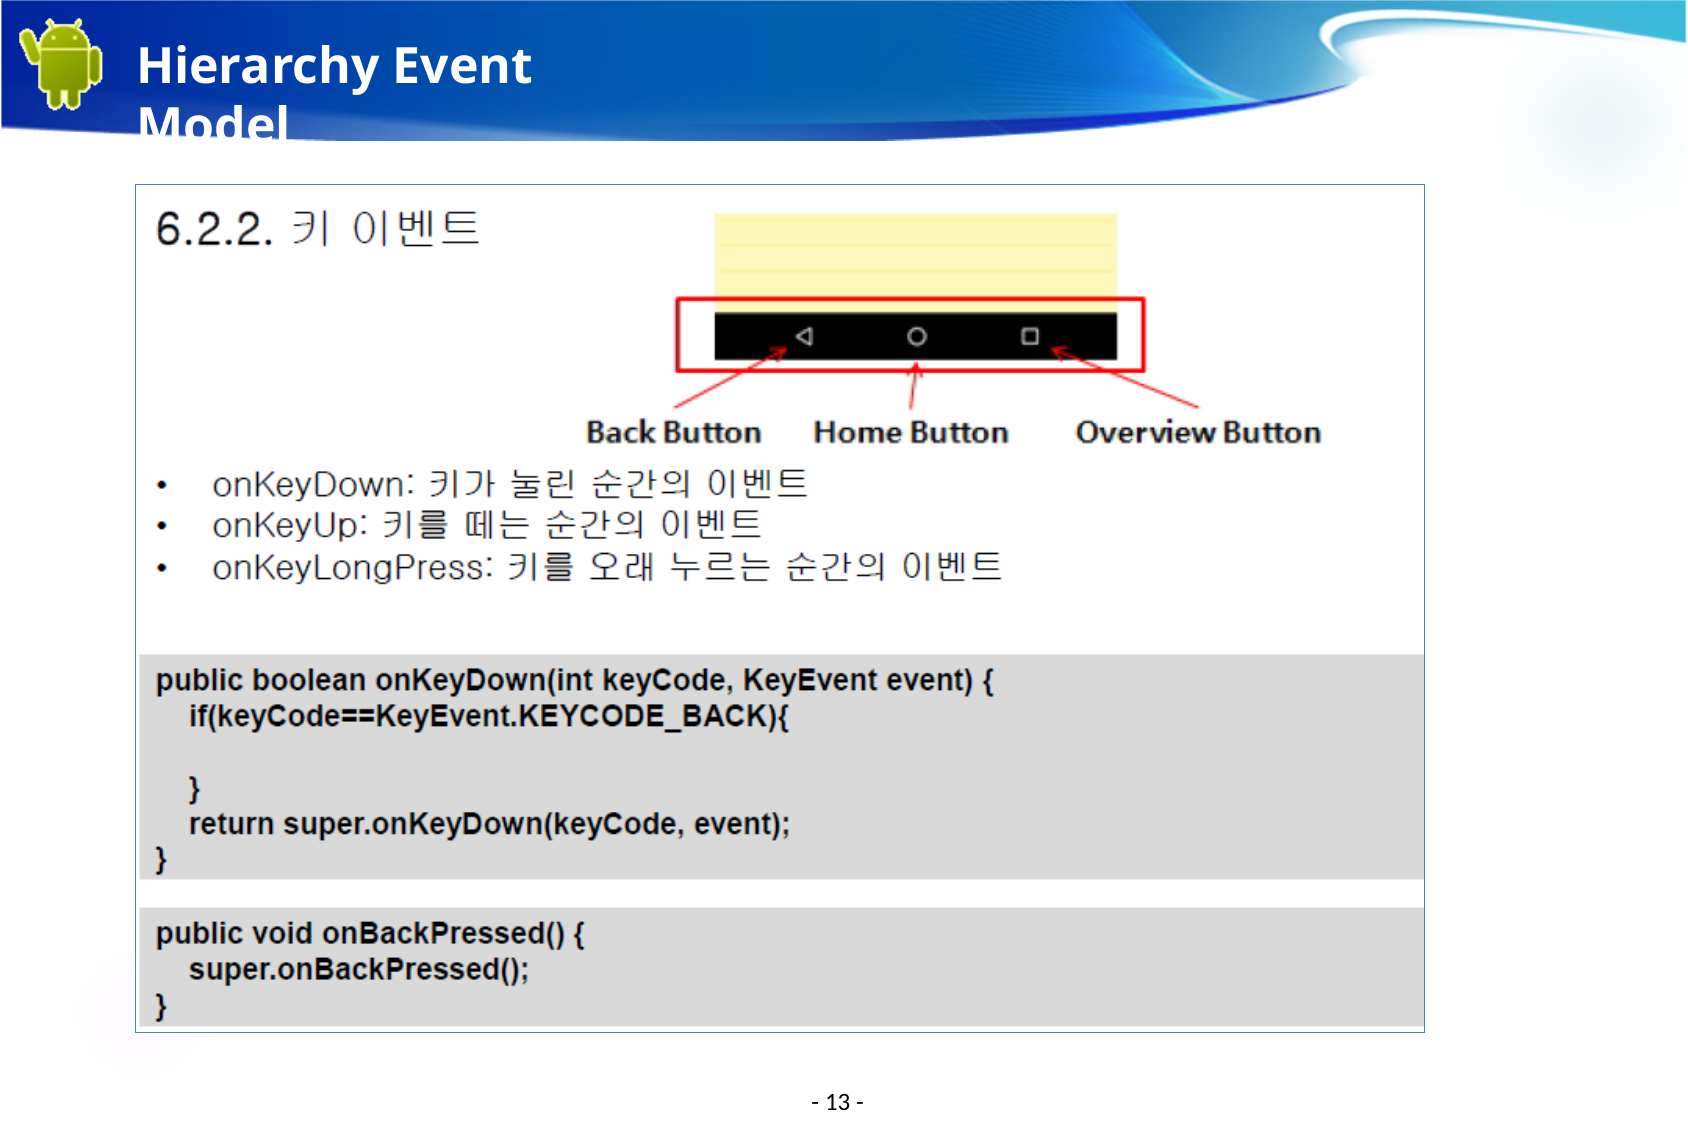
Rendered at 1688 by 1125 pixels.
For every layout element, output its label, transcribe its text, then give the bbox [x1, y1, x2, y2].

title Hierarchy Event Model [134, 31, 689, 96]
picture [0, 0, 1688, 141]
picture [135, 184, 1426, 1034]
